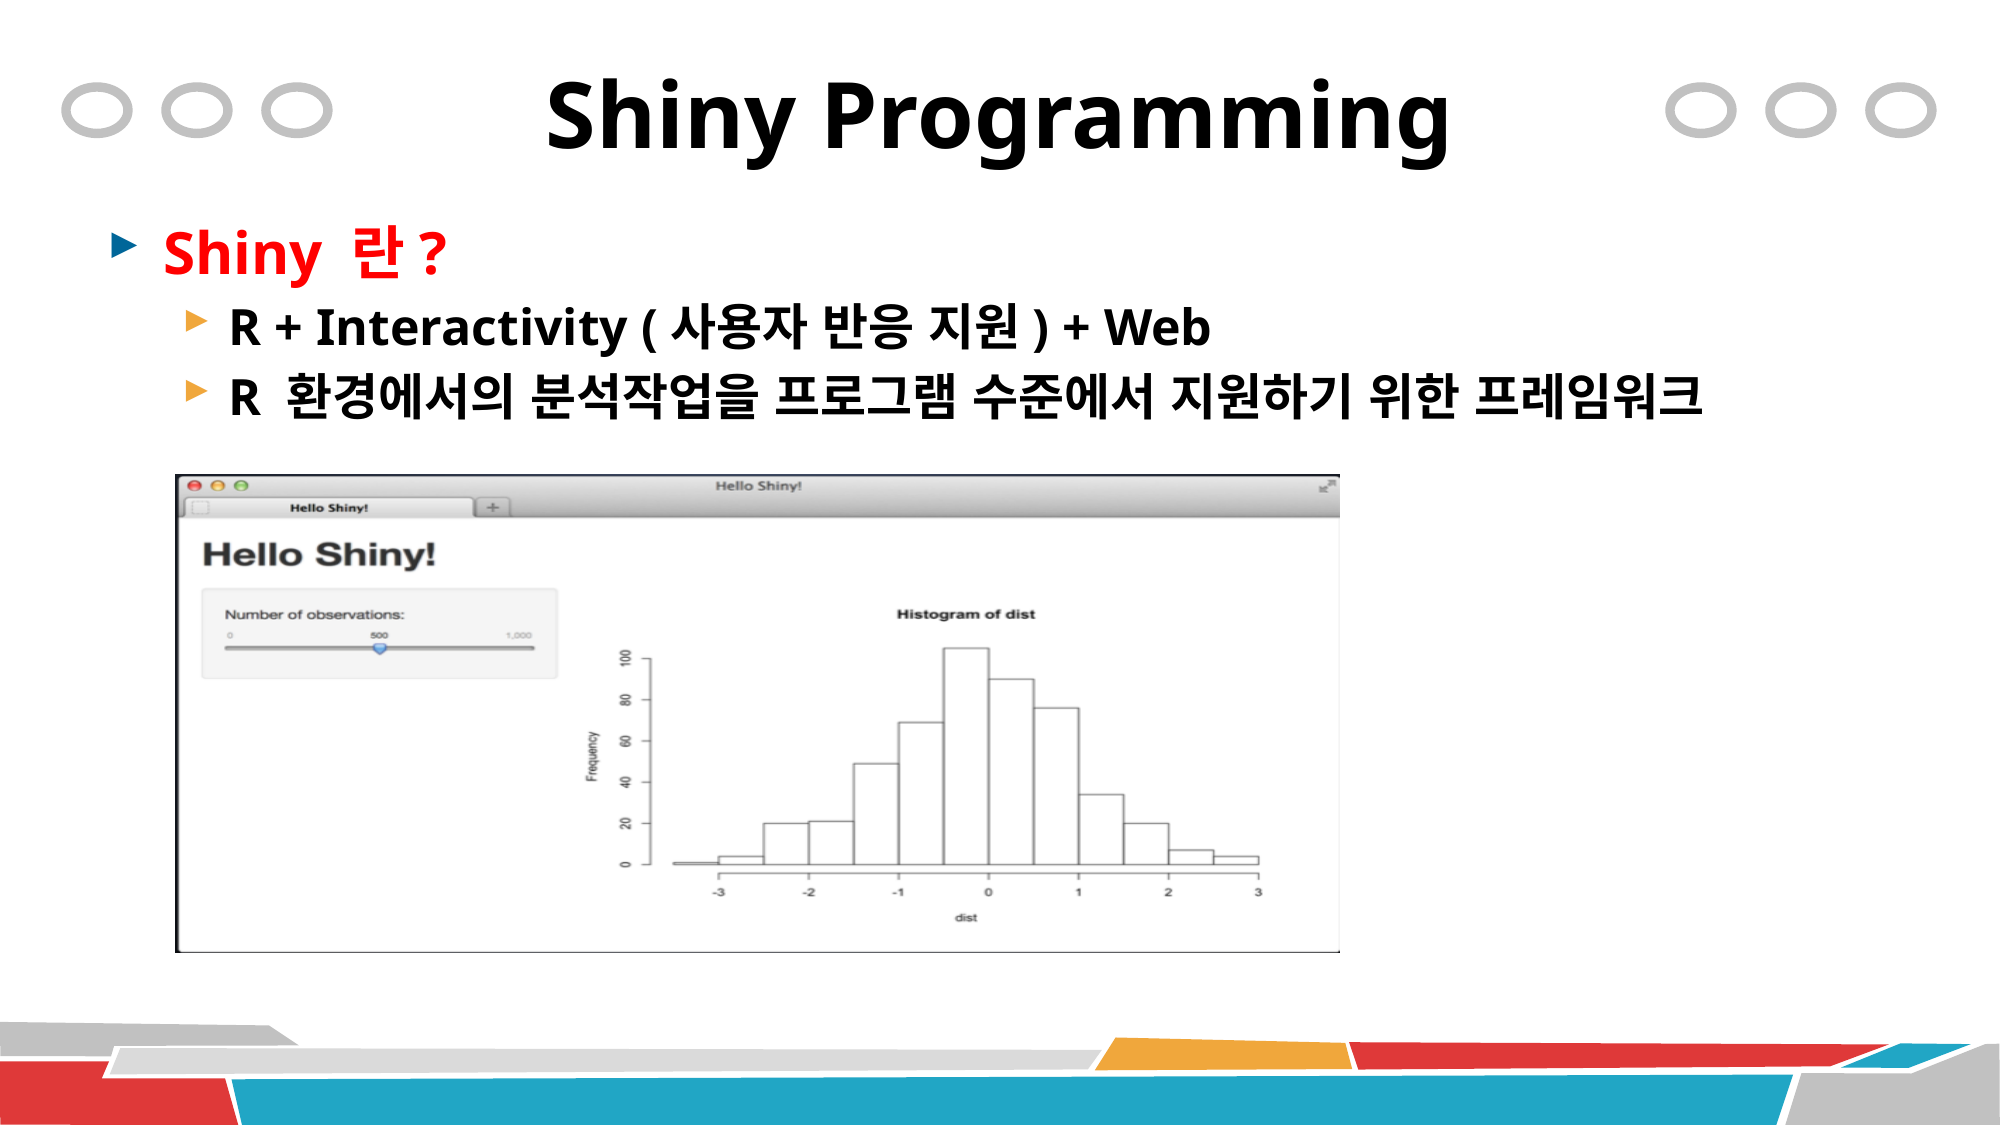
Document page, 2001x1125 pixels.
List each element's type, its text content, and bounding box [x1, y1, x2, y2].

picture [175, 474, 1341, 954]
list Shiny 란? R + Interactivity (사용자 반응 지원) + Web R 환경에서의 분석작업을 프로그램 수준에서 지원하기 위한 프레임워크 [92, 208, 1892, 963]
title Shiny Programming [350, 18, 1650, 206]
